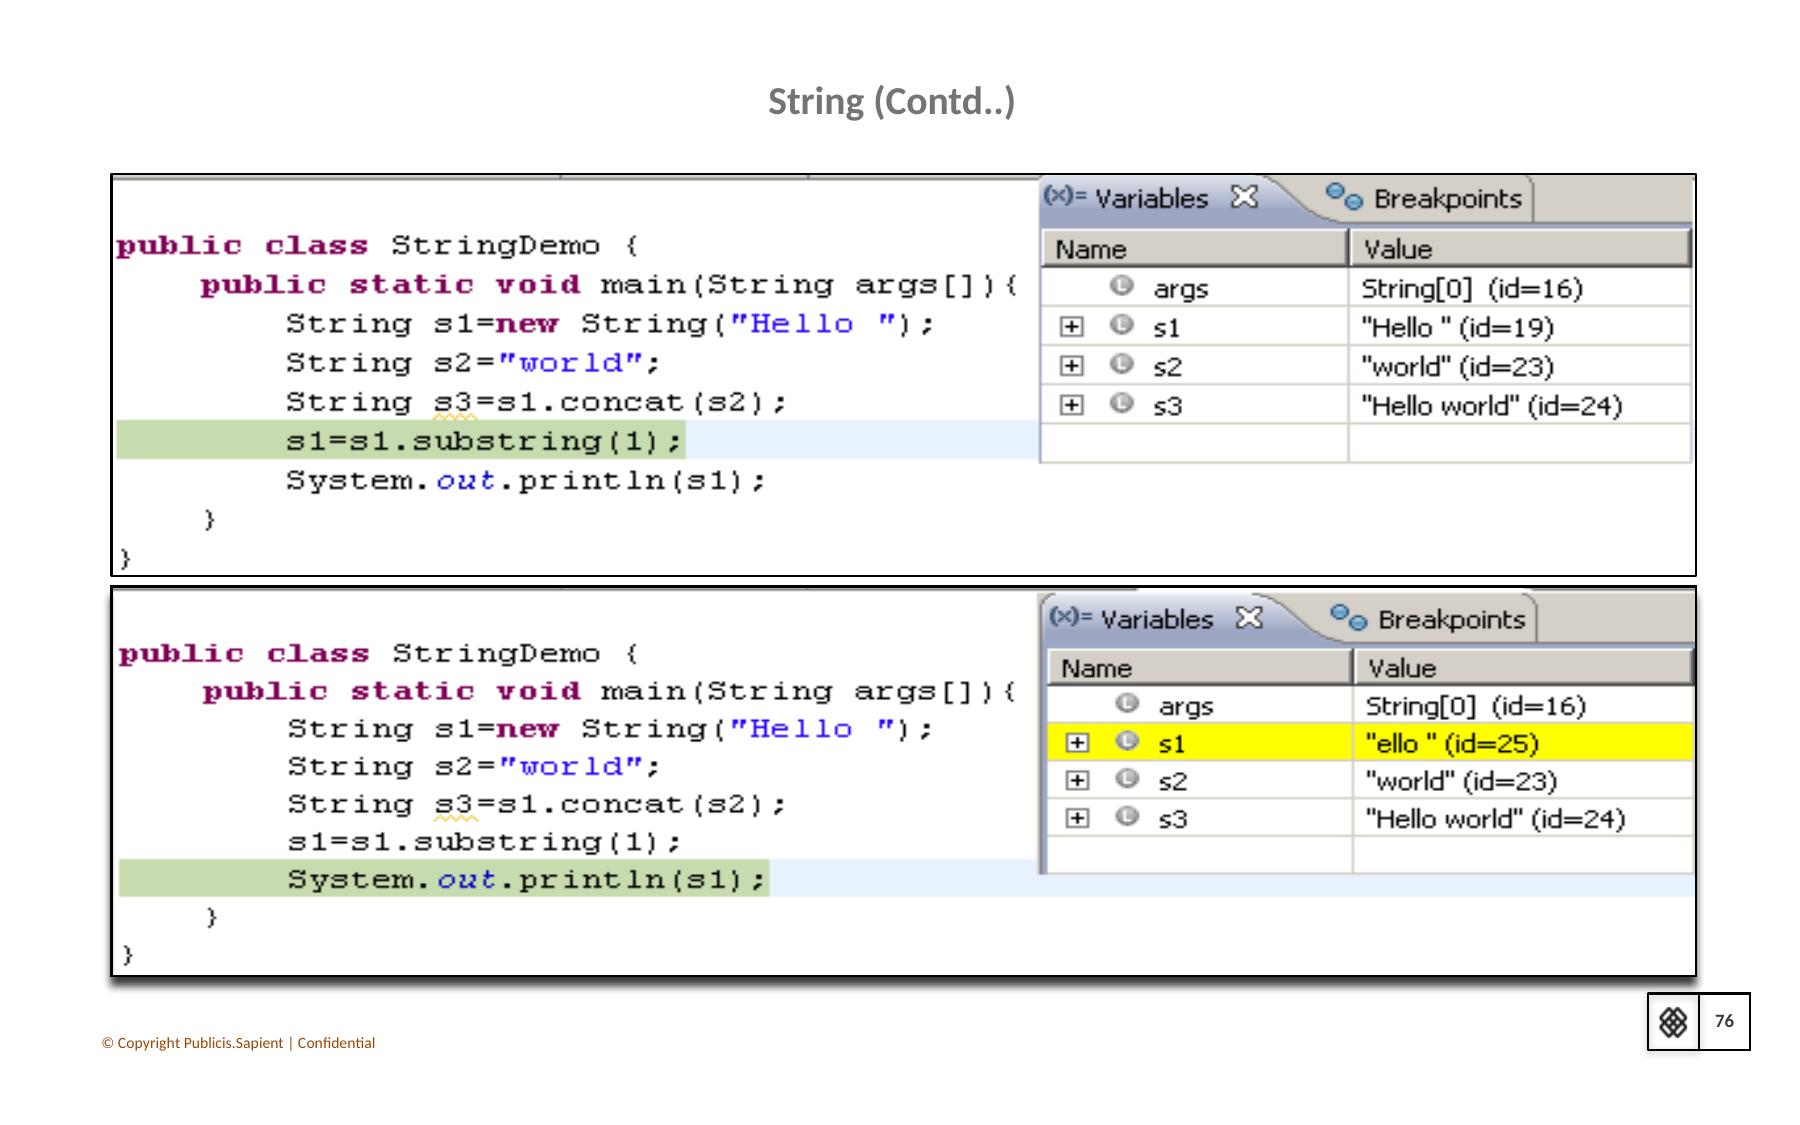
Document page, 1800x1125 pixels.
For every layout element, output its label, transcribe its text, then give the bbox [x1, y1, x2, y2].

picture [112, 174, 1696, 576]
picture [1647, 993, 1698, 1051]
picture [112, 587, 1696, 976]
text_box String (Contd..) [419, 75, 1365, 147]
